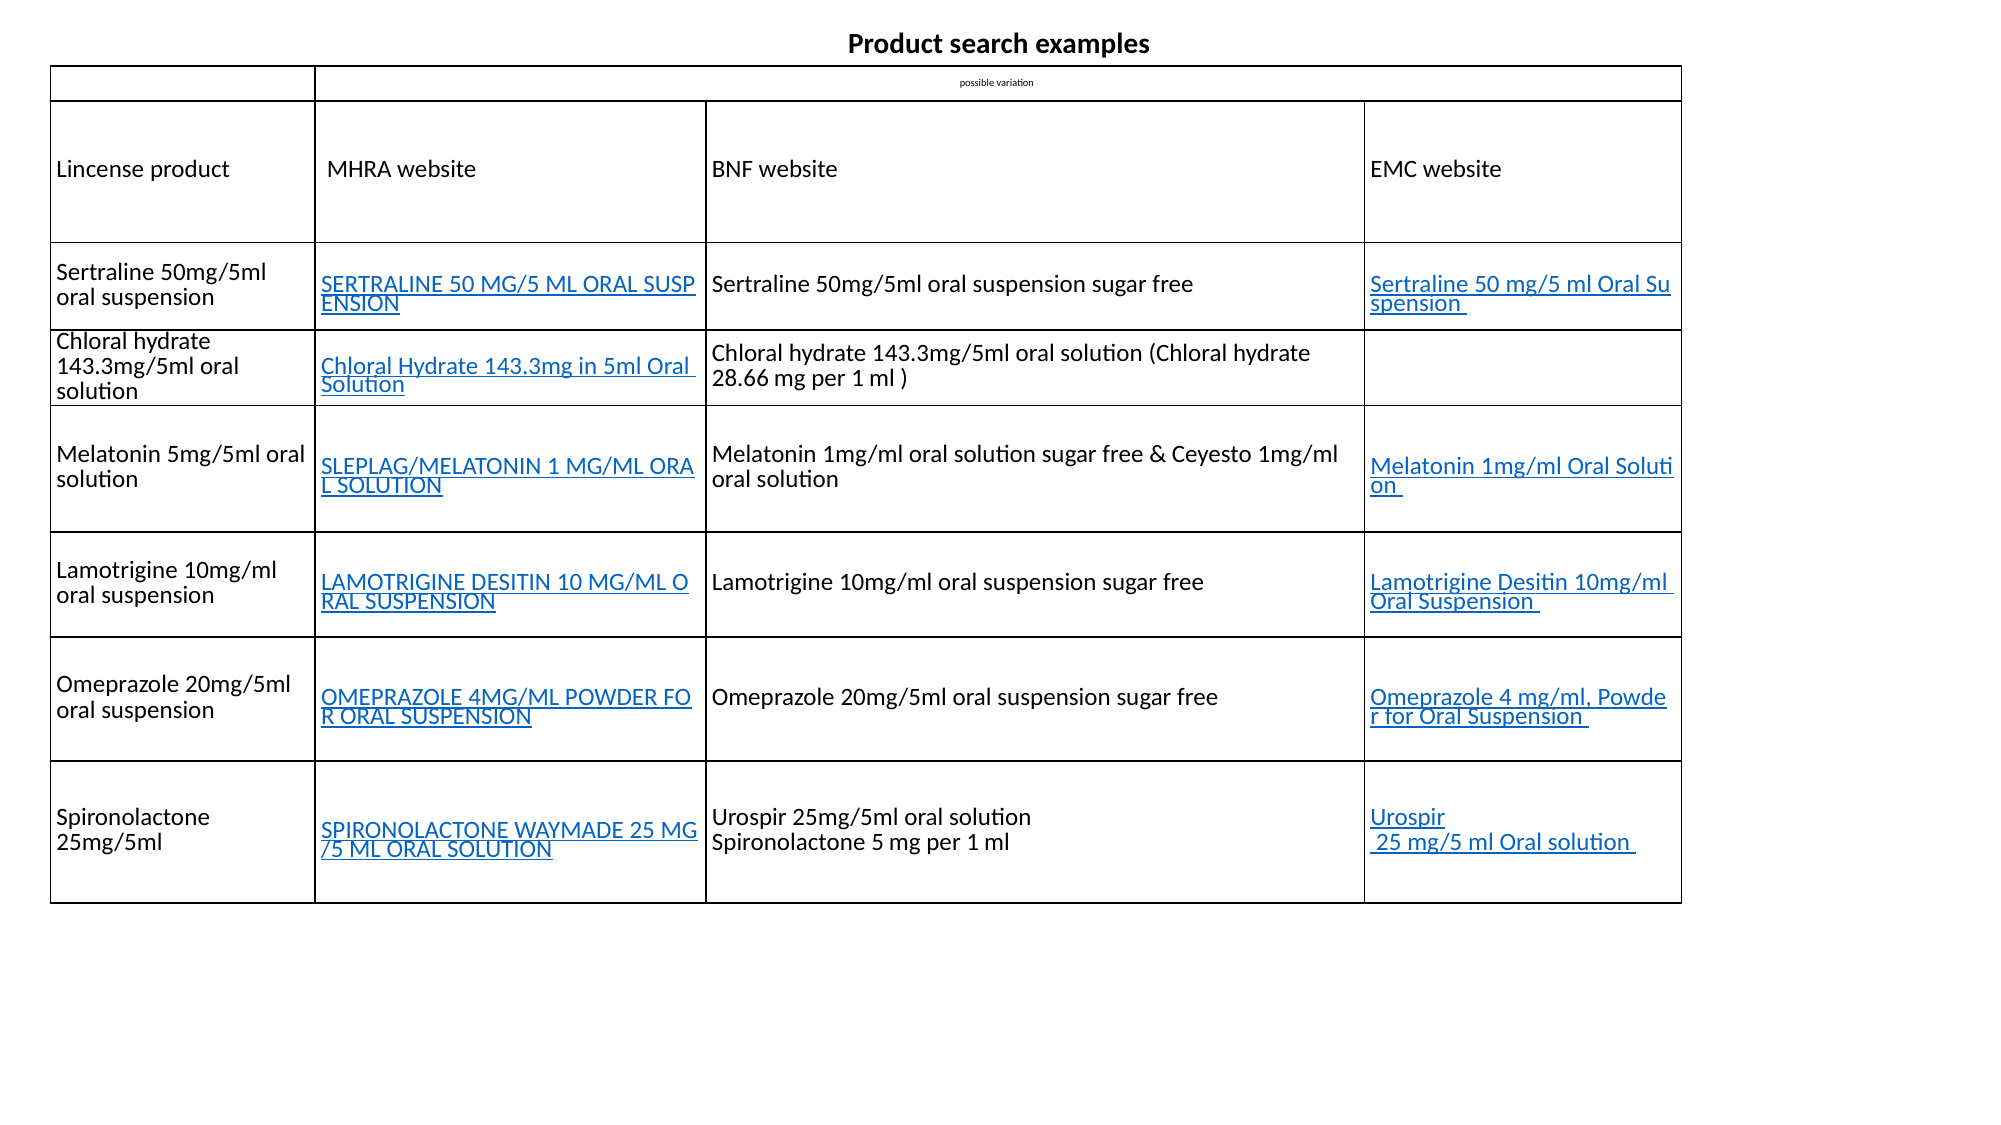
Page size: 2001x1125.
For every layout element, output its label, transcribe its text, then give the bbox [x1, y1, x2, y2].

table_cell Sertraline 50mg/5ml oral suspension [51, 243, 314, 329]
table_cell Sertraline 50mg/5ml oral suspension sugar free [707, 243, 1364, 329]
table_cell Lincense product [51, 102, 314, 242]
table_cell Urospir 25mg/5ml oral solution Spironolactone 5 mg per 1 ml [707, 762, 1364, 902]
table_cell MHRA website [316, 102, 705, 242]
table_cell SERTRALINE 50 MG/5 ML ORAL SUSPENSION [316, 243, 705, 329]
table_cell Spironolactone 25mg/5ml [51, 762, 314, 902]
table_cell Urospir 25 mg/5 ml Oral solution [1365, 762, 1681, 902]
table_cell EMC website [1365, 102, 1681, 242]
table_cell Lamotrigine 10mg/ml oral suspension [51, 533, 314, 636]
table_cell [1365, 331, 1681, 405]
table_header possible variation [316, 67, 1681, 100]
table_cell SLEPLAG/MELATONIN 1 MG/ML ORAL SOLUTION [316, 406, 705, 531]
table_cell Melatonin 1mg/ml Oral Solution [1365, 406, 1681, 531]
table_cell Lamotrigine Desitin 10mg/ml Oral Suspension [1365, 533, 1681, 636]
table_cell Omeprazole 20mg/5ml oral suspension sugar free [707, 638, 1364, 760]
table_cell BNF website [707, 102, 1364, 242]
table_cell LAMOTRIGINE DESITIN 10 MG/ML ORAL SUSPENSION [316, 533, 705, 636]
table_cell Lamotrigine 10mg/ml oral suspension sugar free [707, 533, 1364, 636]
table_cell Omeprazole 4 mg/ml, Powder for Oral Suspension [1365, 638, 1681, 760]
table_cell SPIRONOLACTONE WAYMADE 25 MG/5 ML ORAL SOLUTION [316, 762, 705, 902]
table_cell OMEPRAZOLE 4MG/ML POWDER FOR ORAL SUSPENSION [316, 638, 705, 760]
table_cell Chloral hydrate 143.3mg/5ml oral solution [51, 331, 314, 405]
table_header [51, 67, 314, 100]
table_cell Chloral Hydrate 143.3mg in 5ml Oral Solution [316, 331, 705, 405]
table_cell Chloral hydrate 143.3mg/5ml oral solution (Chloral hydrate 28.66 mg per 1 ml ) [707, 331, 1364, 405]
list Product search examples [22, 20, 1976, 1104]
table_cell Melatonin 1mg/ml oral solution sugar free & Ceyesto 1mg/ml oral solution [707, 406, 1364, 531]
table_cell Omeprazole 20mg/5ml oral suspension [51, 638, 314, 760]
table_cell Melatonin 5mg/5ml oral solution [51, 406, 314, 531]
table_cell Sertraline 50 mg/5 ml Oral Suspension [1365, 243, 1681, 329]
